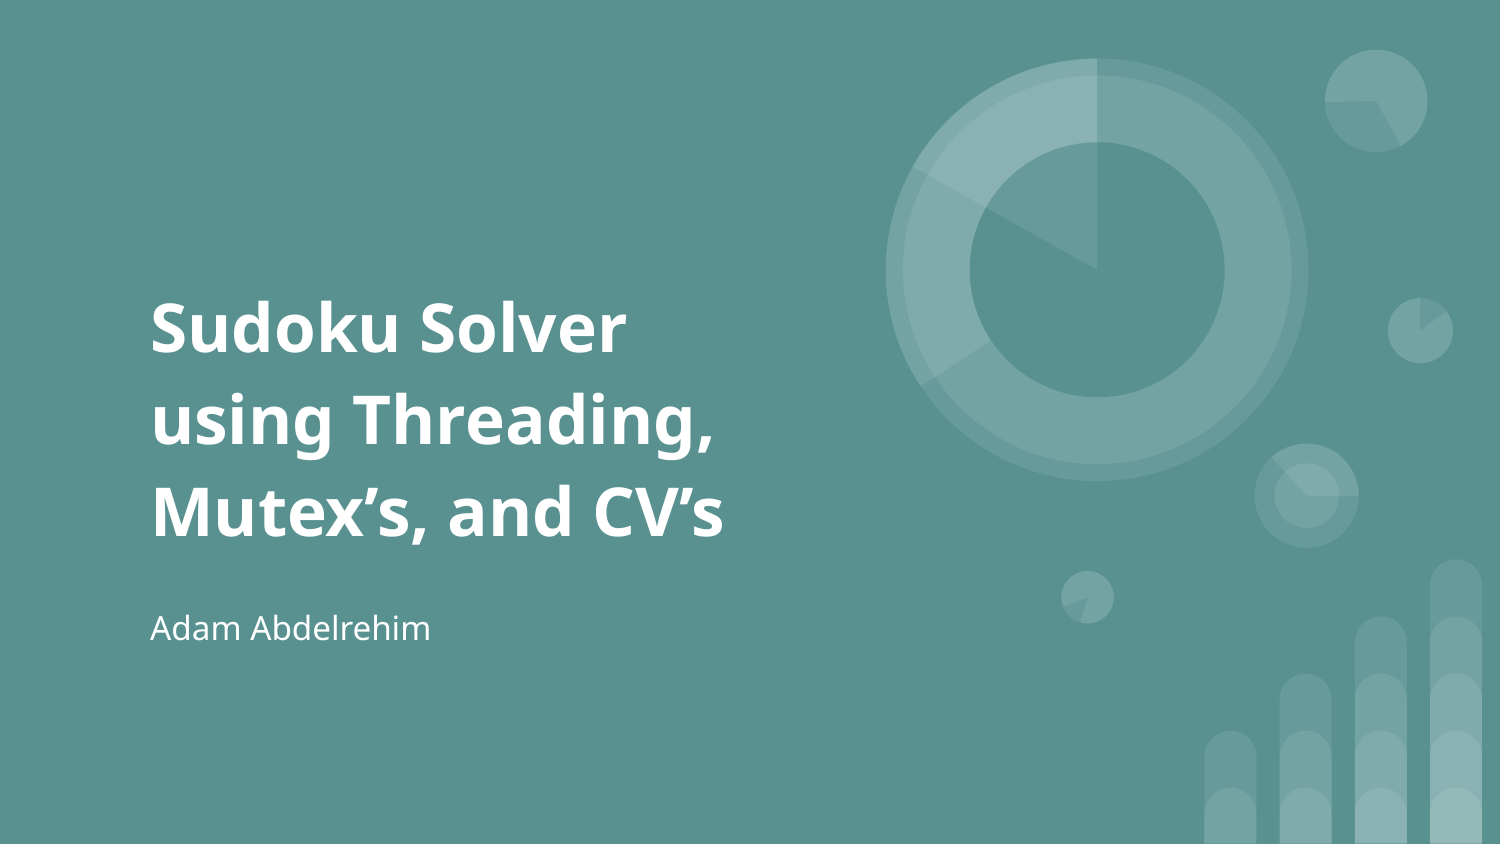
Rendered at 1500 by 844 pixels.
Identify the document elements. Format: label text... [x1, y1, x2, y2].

subtitle Adam Abdelrehim [135, 589, 834, 704]
title Sudoku Solver using Threading, Mutex’s, and CV’s [135, 264, 834, 572]
